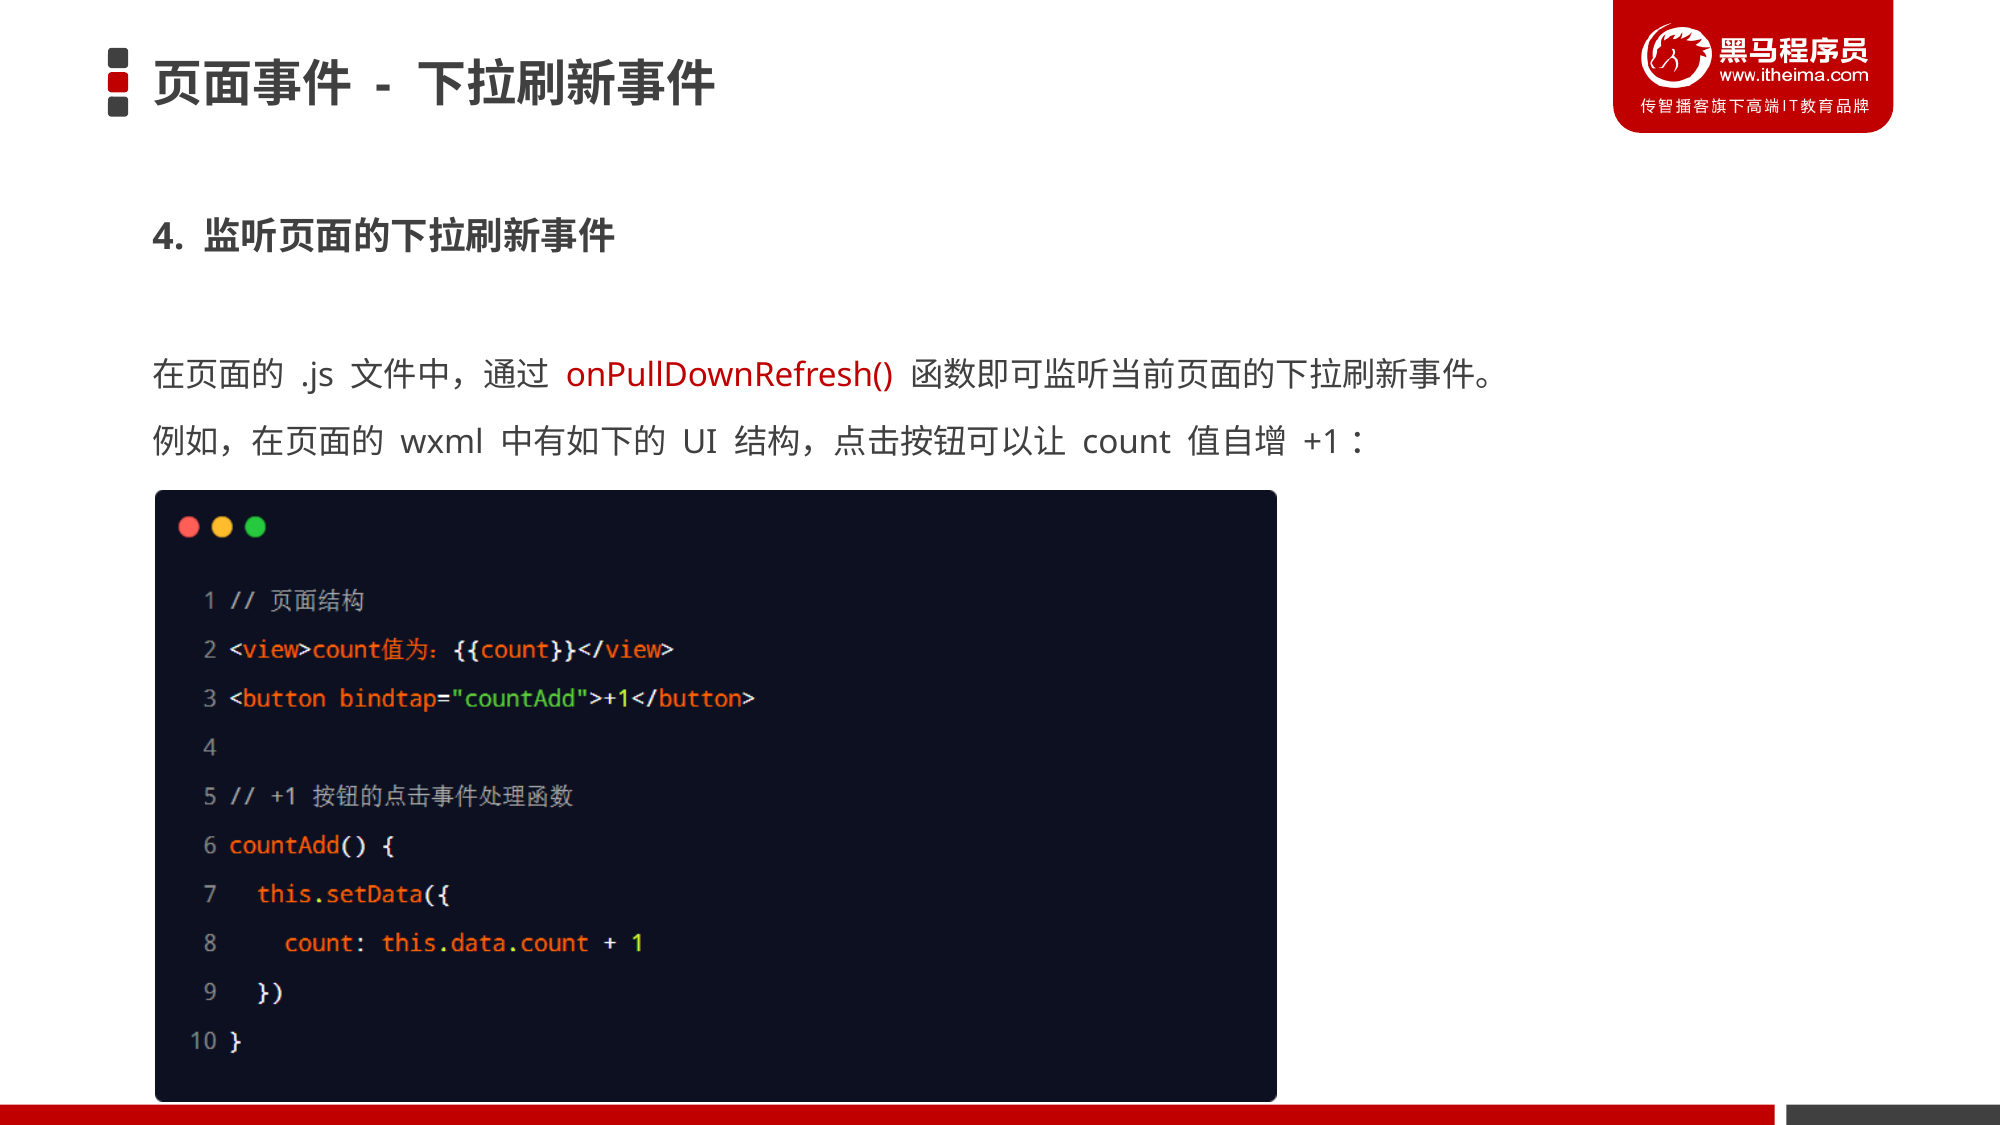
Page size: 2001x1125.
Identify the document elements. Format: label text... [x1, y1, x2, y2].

list 在页面的 .js 文件中，通过 onPullDownRefresh() 函数即可监听当前页面的下拉刷新事件。 例如，在页面的 wxml 中有如下的 UI 结构，点击按钮可以让 count 值自增 +1： [137, 326, 1753, 487]
list 4. 监听页面的下拉刷新事件 [137, 192, 1753, 277]
picture [155, 490, 1277, 1102]
title 页面事件 - 下拉刷新事件 [137, 38, 1577, 124]
picture [1616, 11, 1894, 125]
